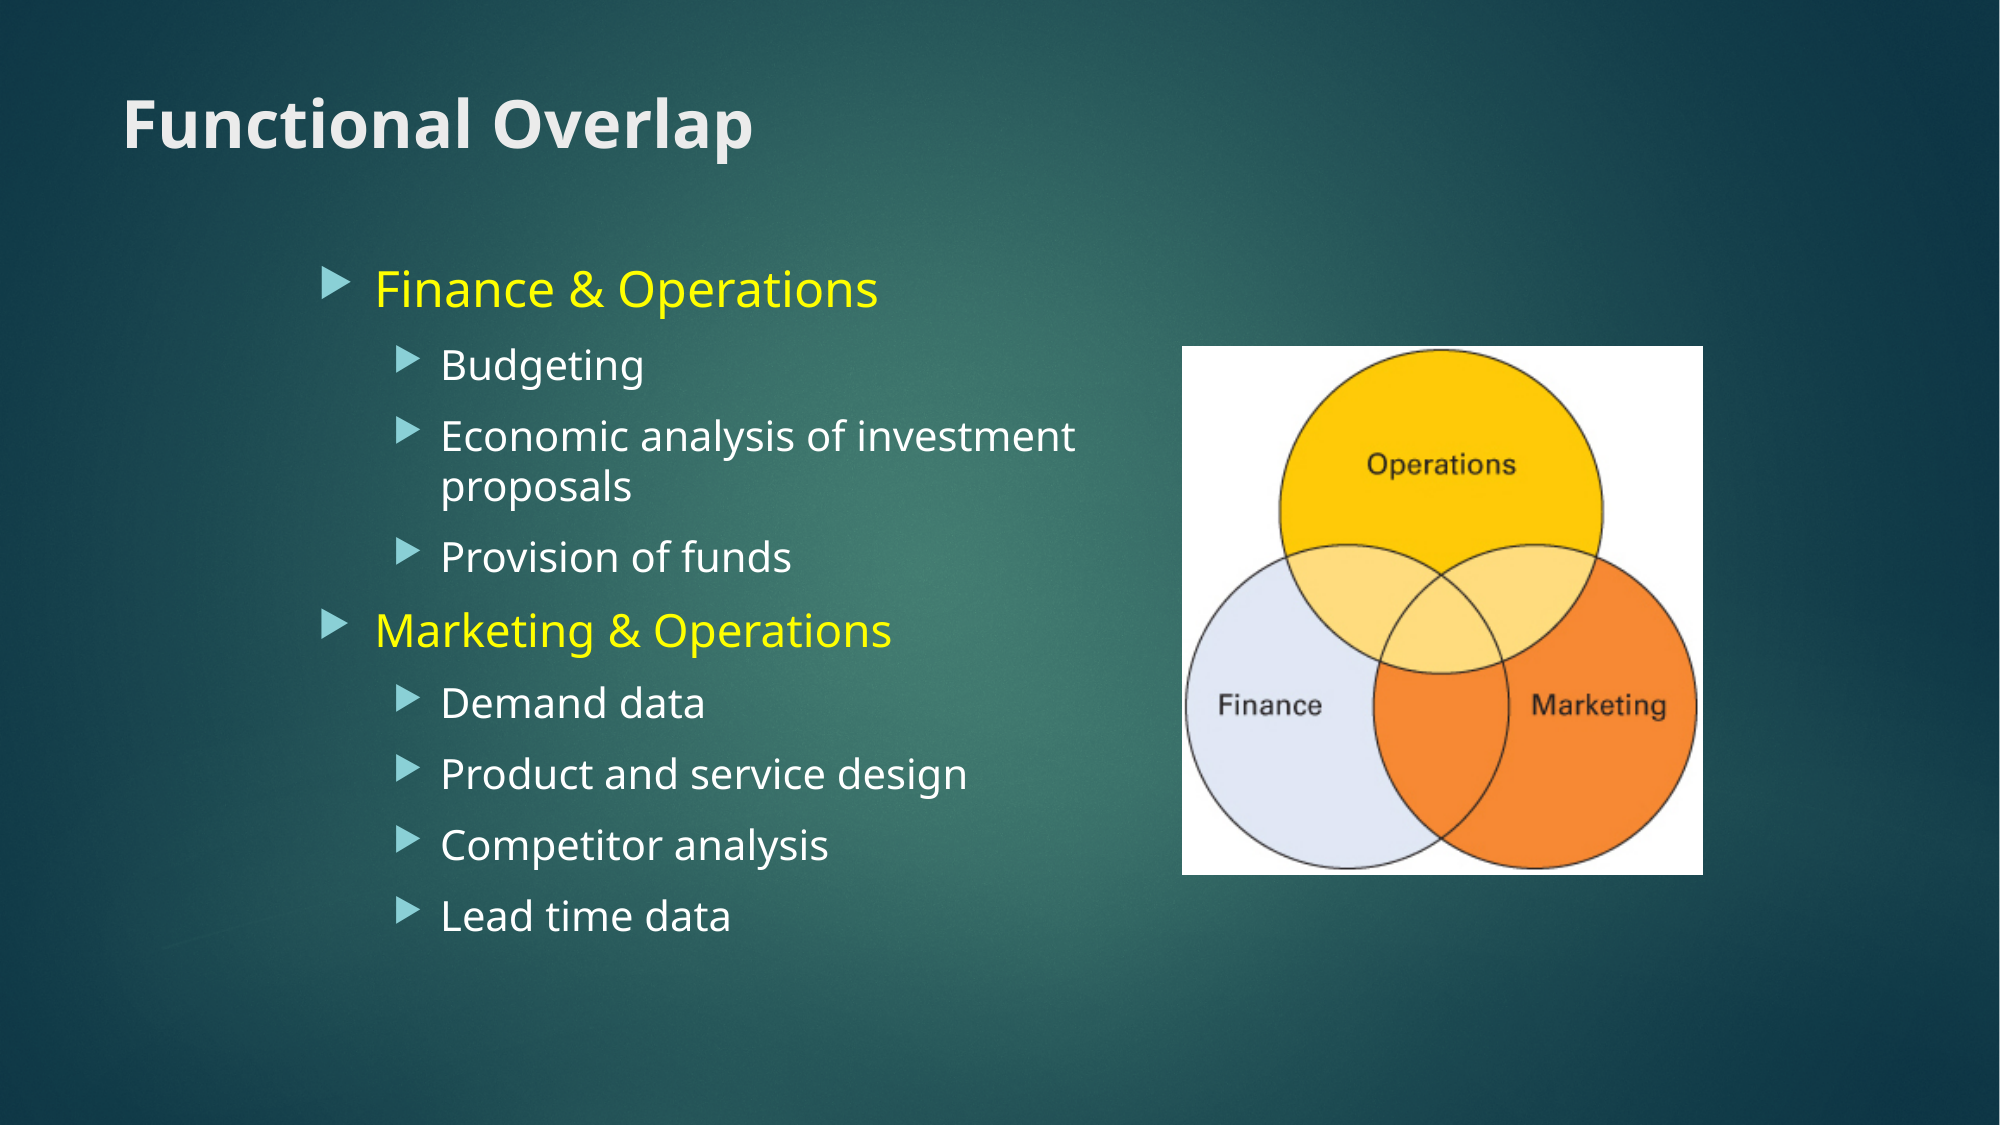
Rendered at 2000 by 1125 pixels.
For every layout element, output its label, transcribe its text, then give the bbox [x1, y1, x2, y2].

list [1182, 346, 1703, 876]
list Finance & Operations Budgeting Economic analysis of investment proposals Provision of funds Marketing & Operations Demand data Product and service design Competitor analysis Lead time data [303, 250, 1238, 975]
title Functional Overlap [105, 74, 1649, 304]
